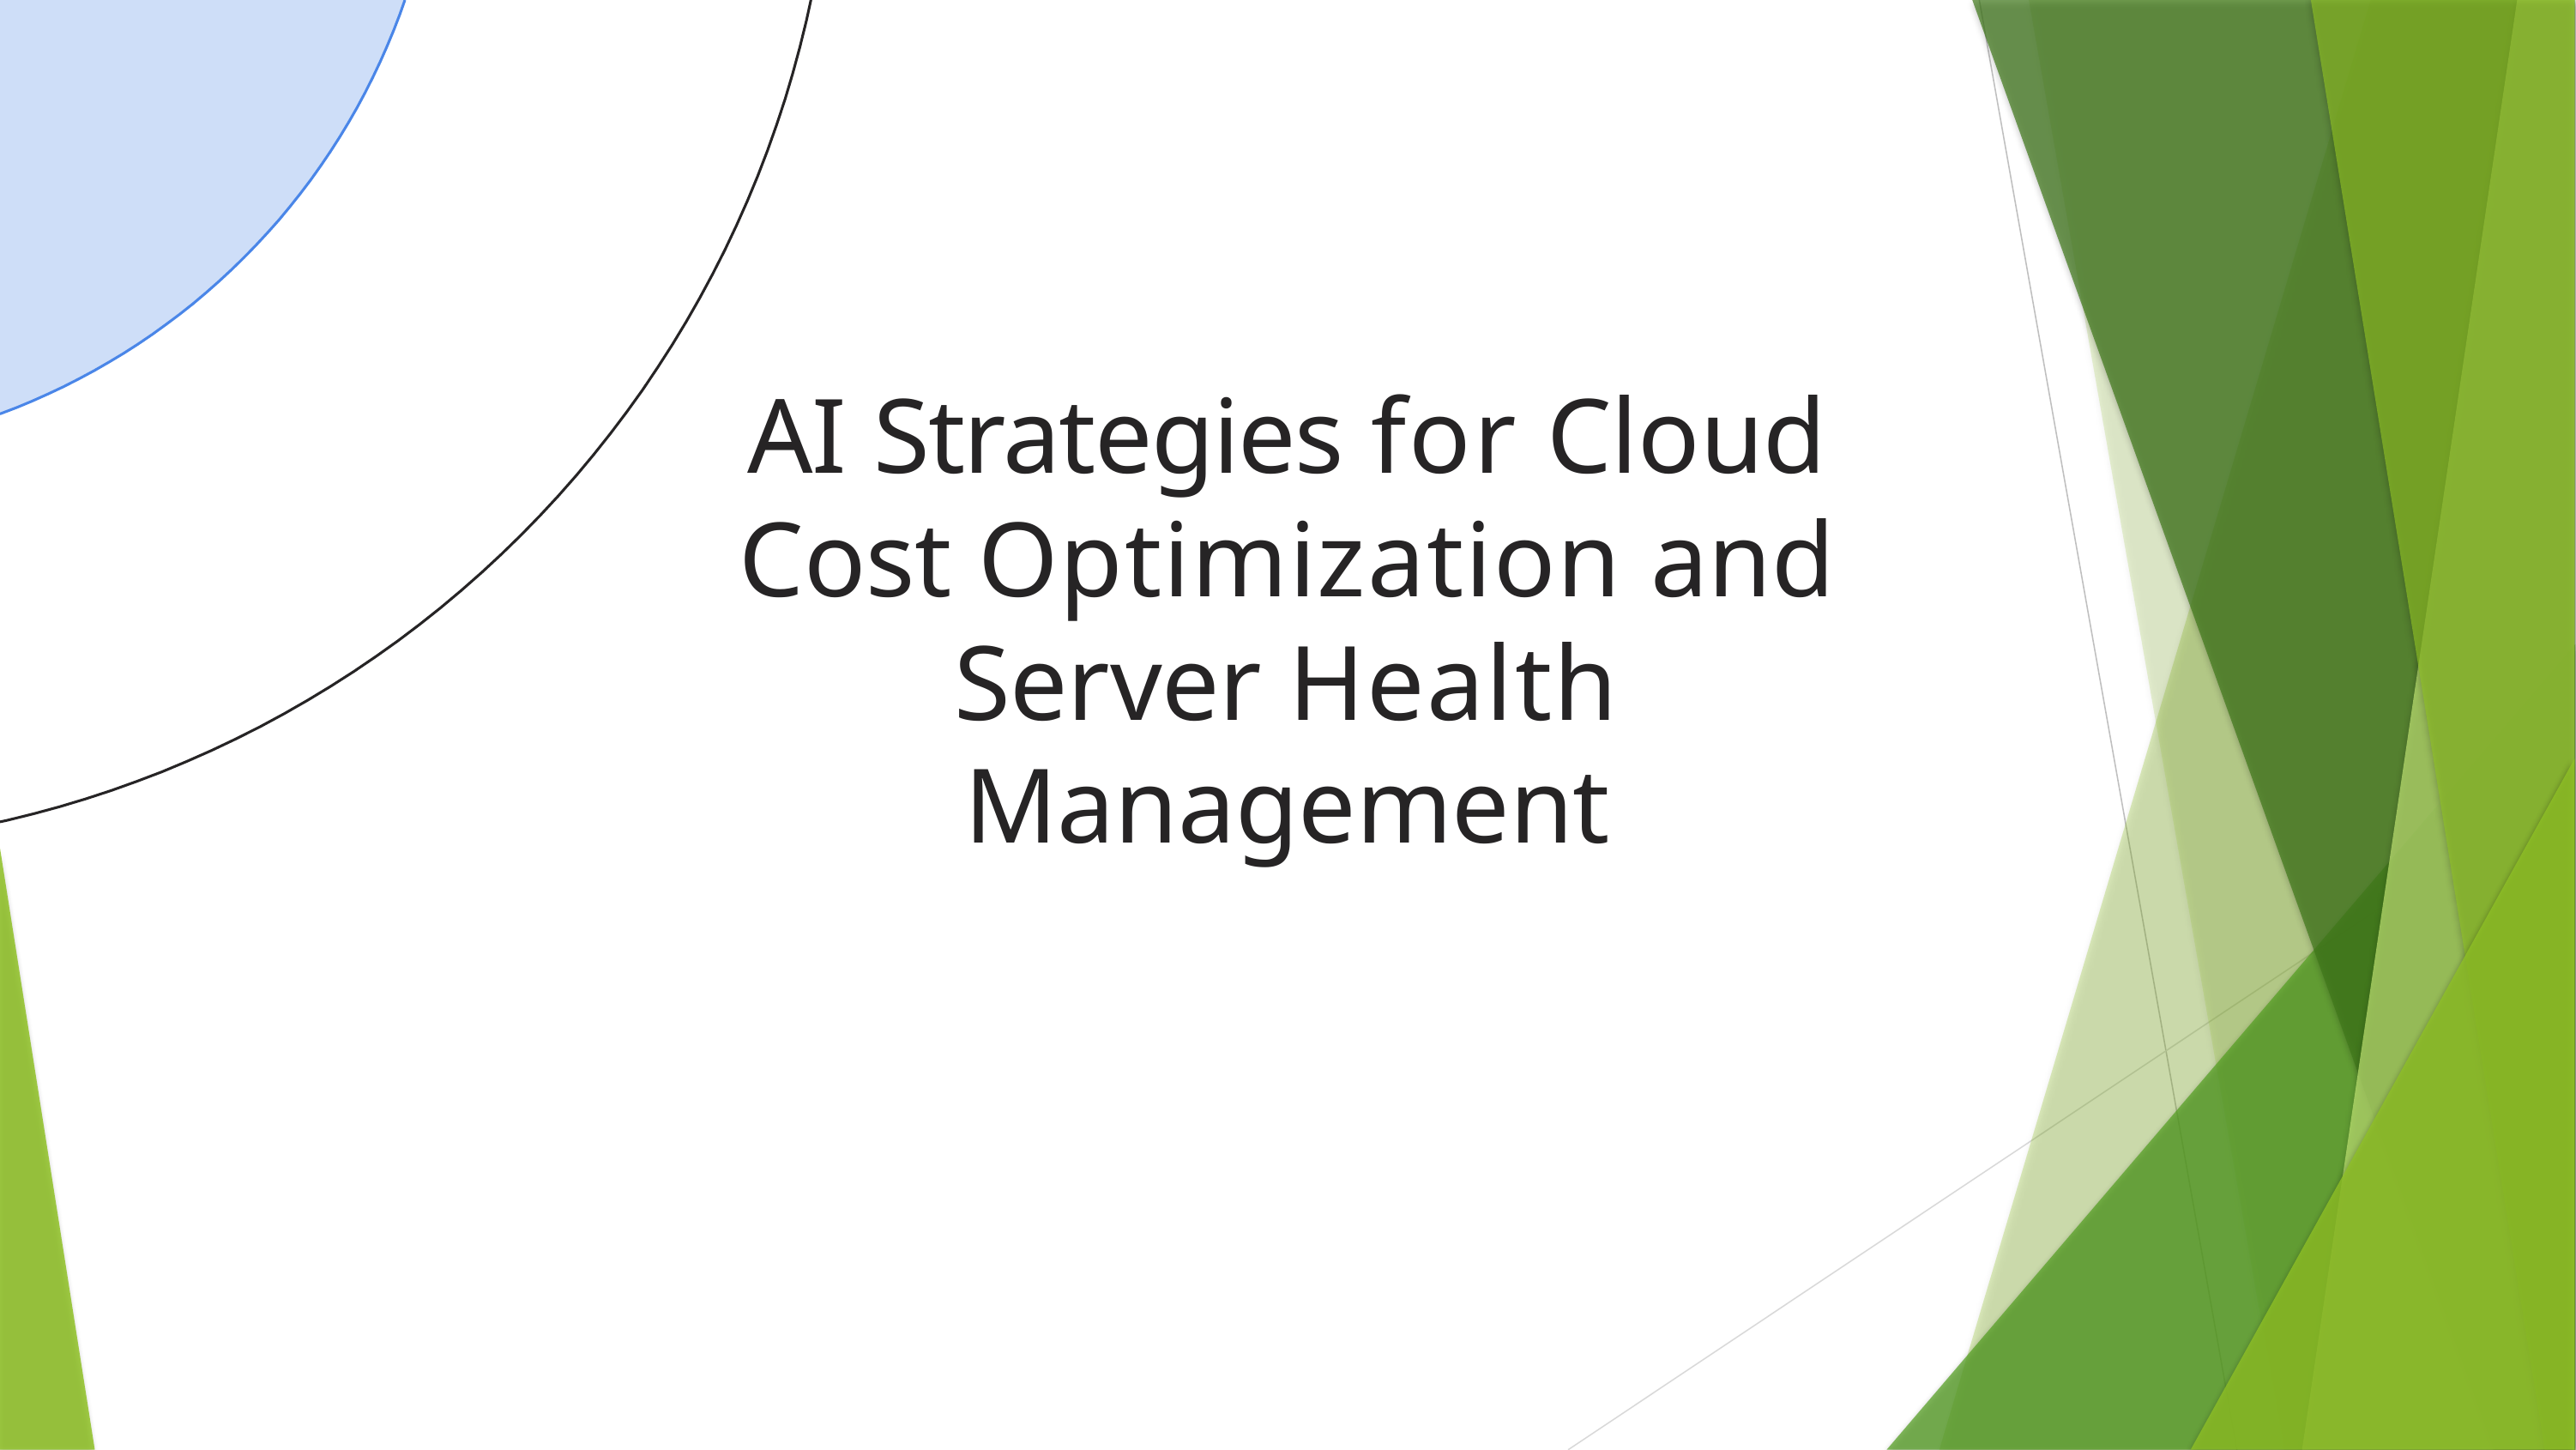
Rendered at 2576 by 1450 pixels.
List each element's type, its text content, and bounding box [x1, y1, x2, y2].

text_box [0, 0, 813, 824]
text_box AI Strategies for Cloud Cost Optimization and Server Health Management [720, 368, 1854, 864]
